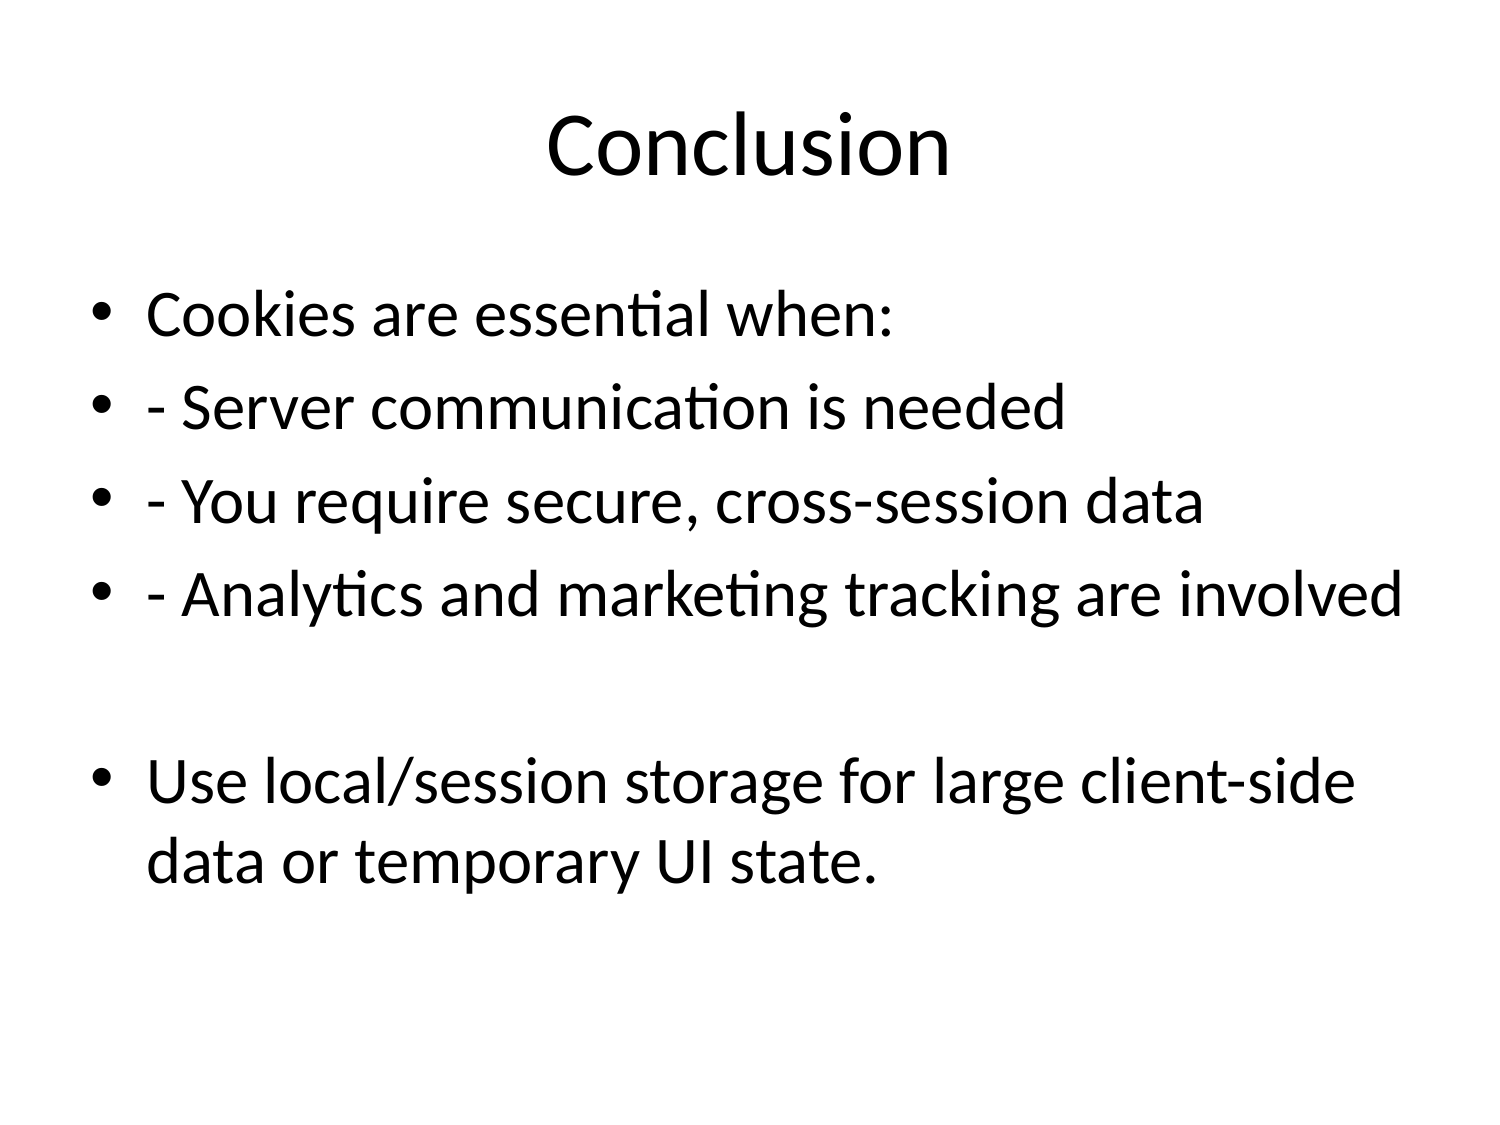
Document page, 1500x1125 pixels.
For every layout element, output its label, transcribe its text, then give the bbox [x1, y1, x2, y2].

title Conclusion [75, 45, 1425, 233]
list Cookies are essential when: - Server communication is needed - You require secure, cross-session data - Analytics and marketing tracking are involved Use local/session storage for large client-side data or temporary UI state. [75, 262, 1425, 1005]
